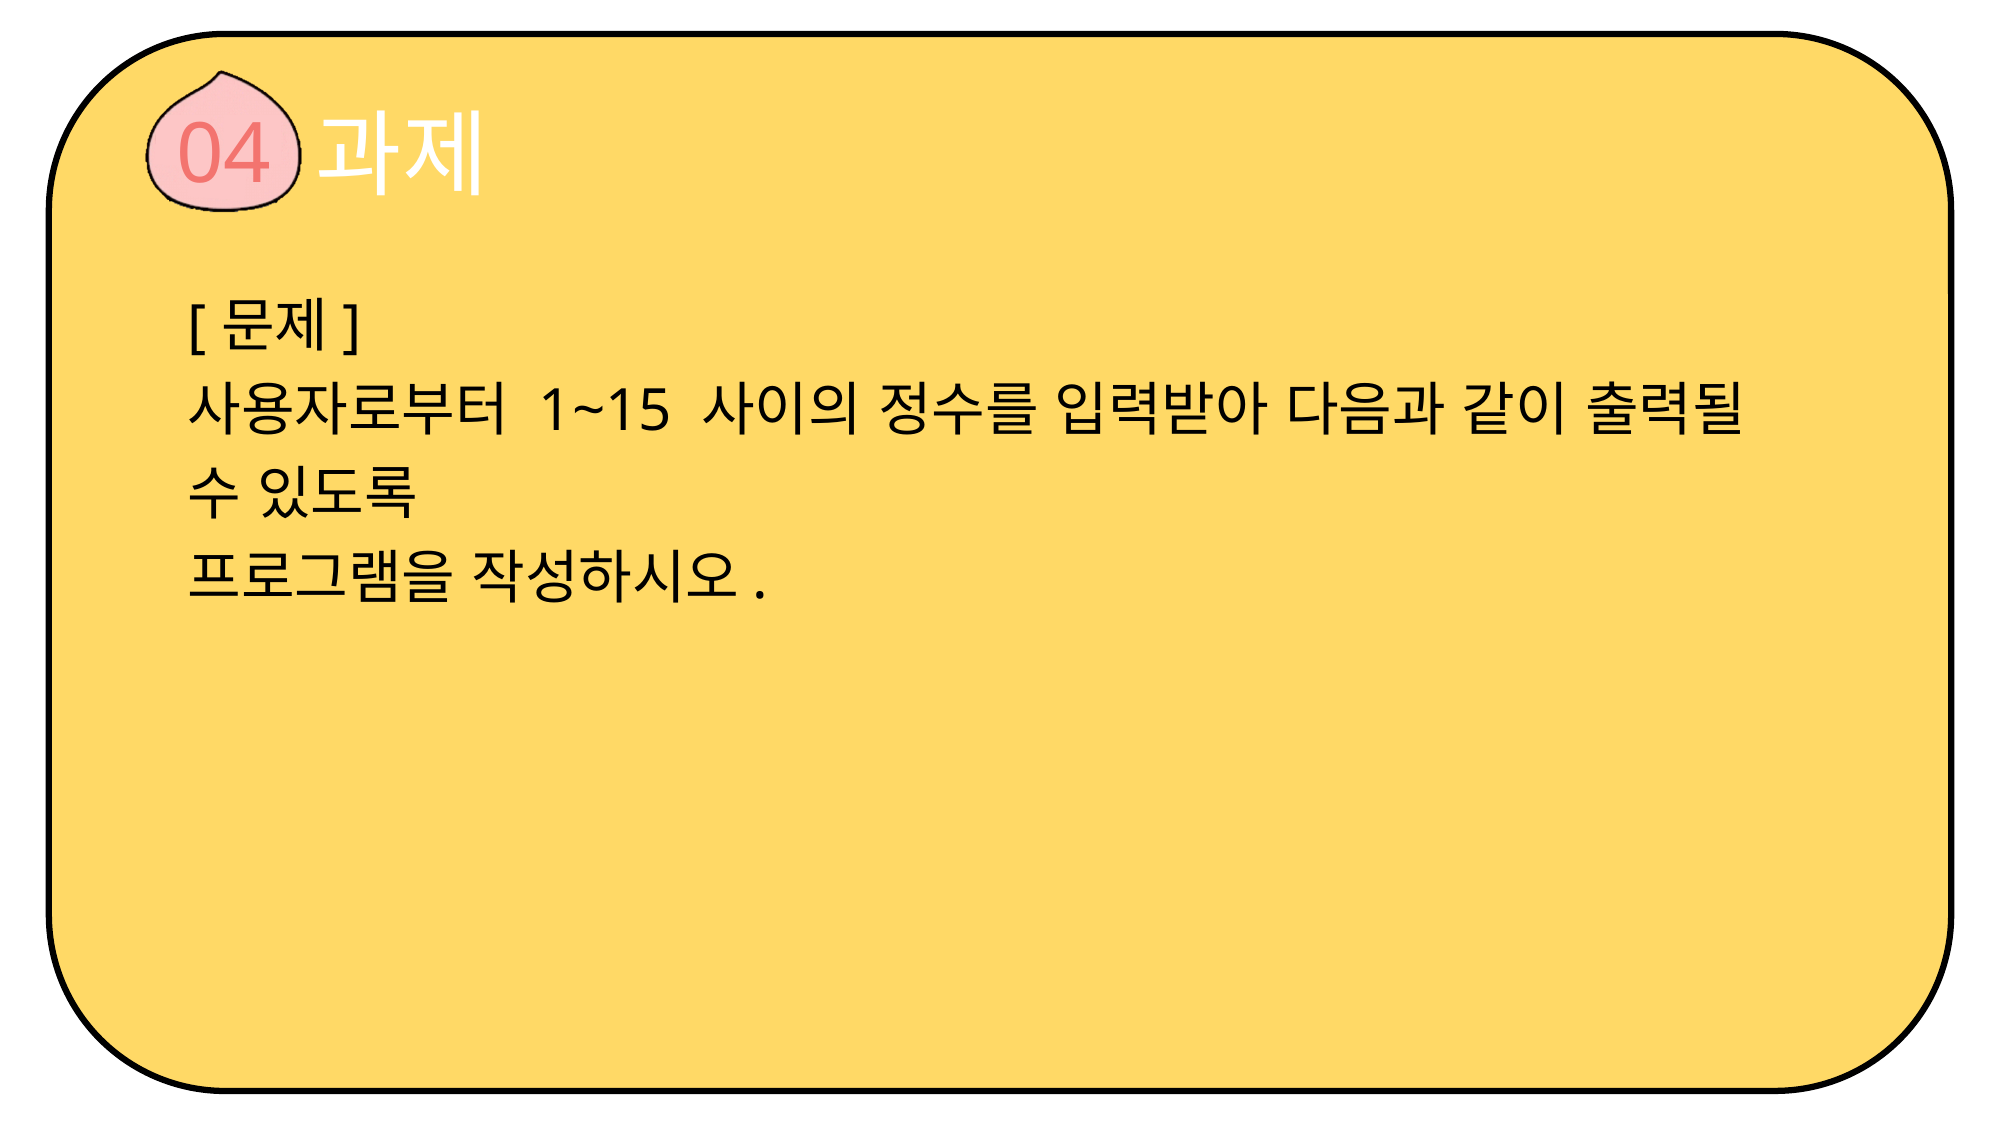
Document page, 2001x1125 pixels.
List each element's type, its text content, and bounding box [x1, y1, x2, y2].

text_box [47, 32, 1953, 1093]
text_box [문제] 사용자로부터 1~15 사이의 정수를 입력받아 다음과 같이 출력될 수 있도록 프로그램을 작성하시오. [172, 266, 1821, 702]
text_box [135, 64, 1131, 216]
